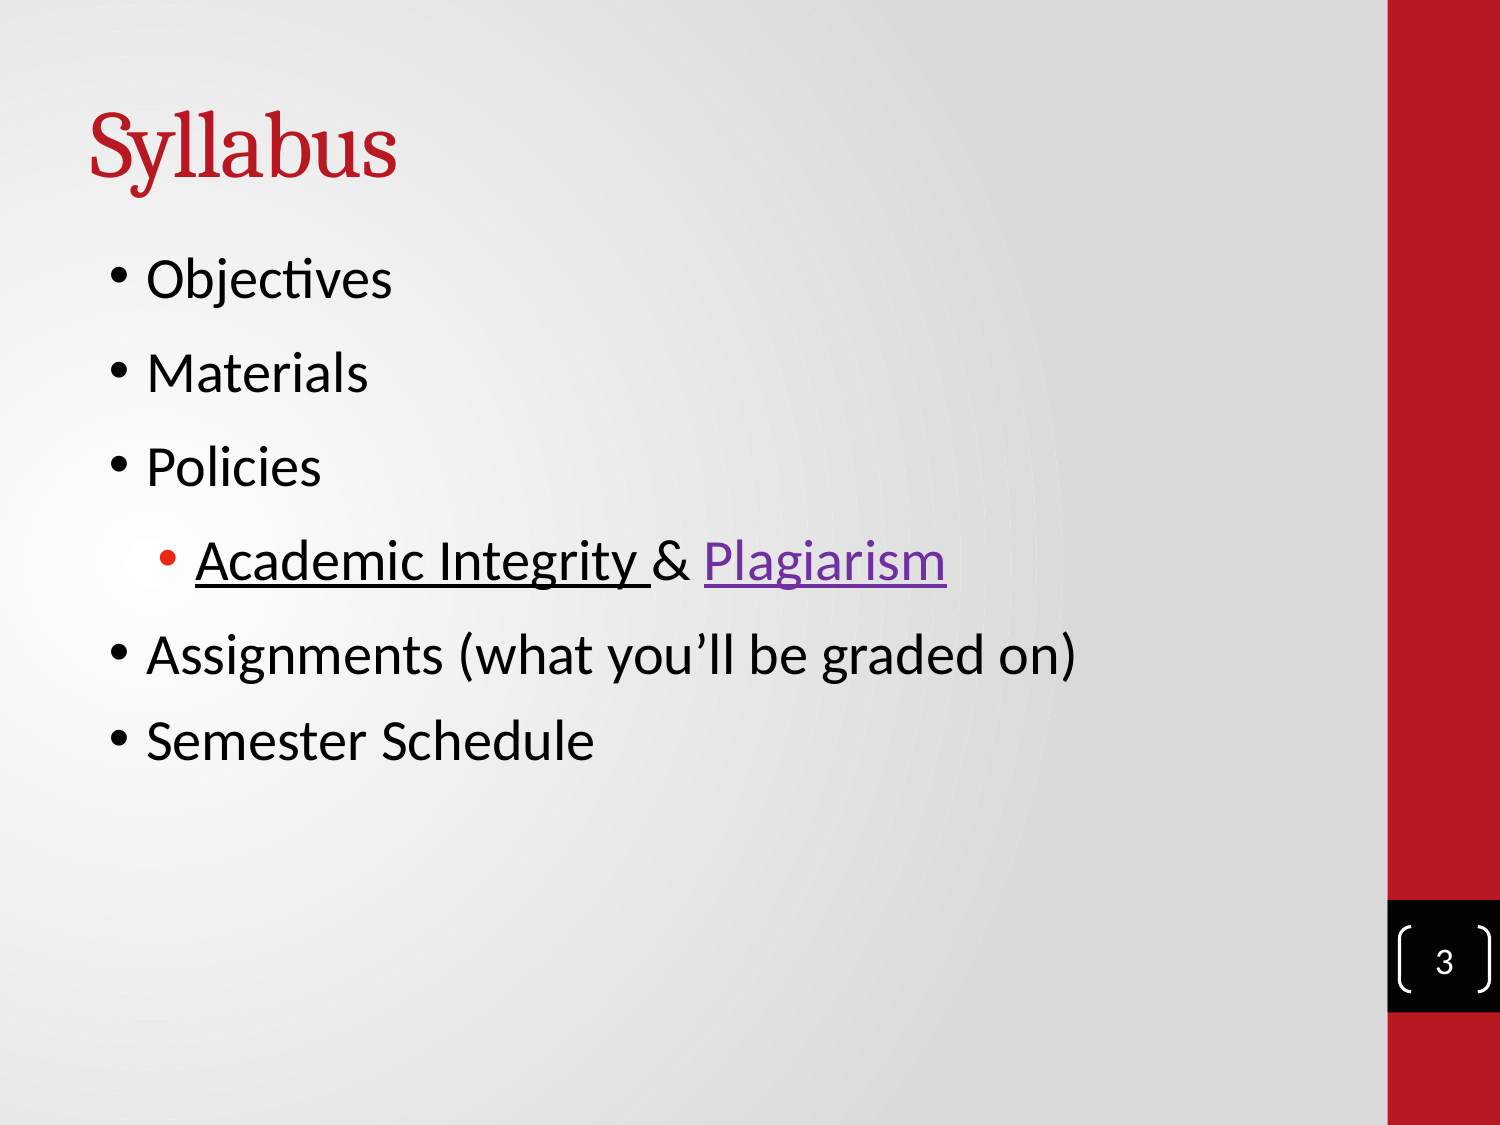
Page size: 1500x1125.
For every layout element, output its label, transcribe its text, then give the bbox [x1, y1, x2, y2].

slide_number 3 [1397, 925, 1492, 994]
title Syllabus [75, 45, 1325, 232]
list Objectives Materials Policies Academic Integrity & Plagiarism Assignments (what you’ll be graded on) Semester Schedule [75, 232, 1325, 1050]
